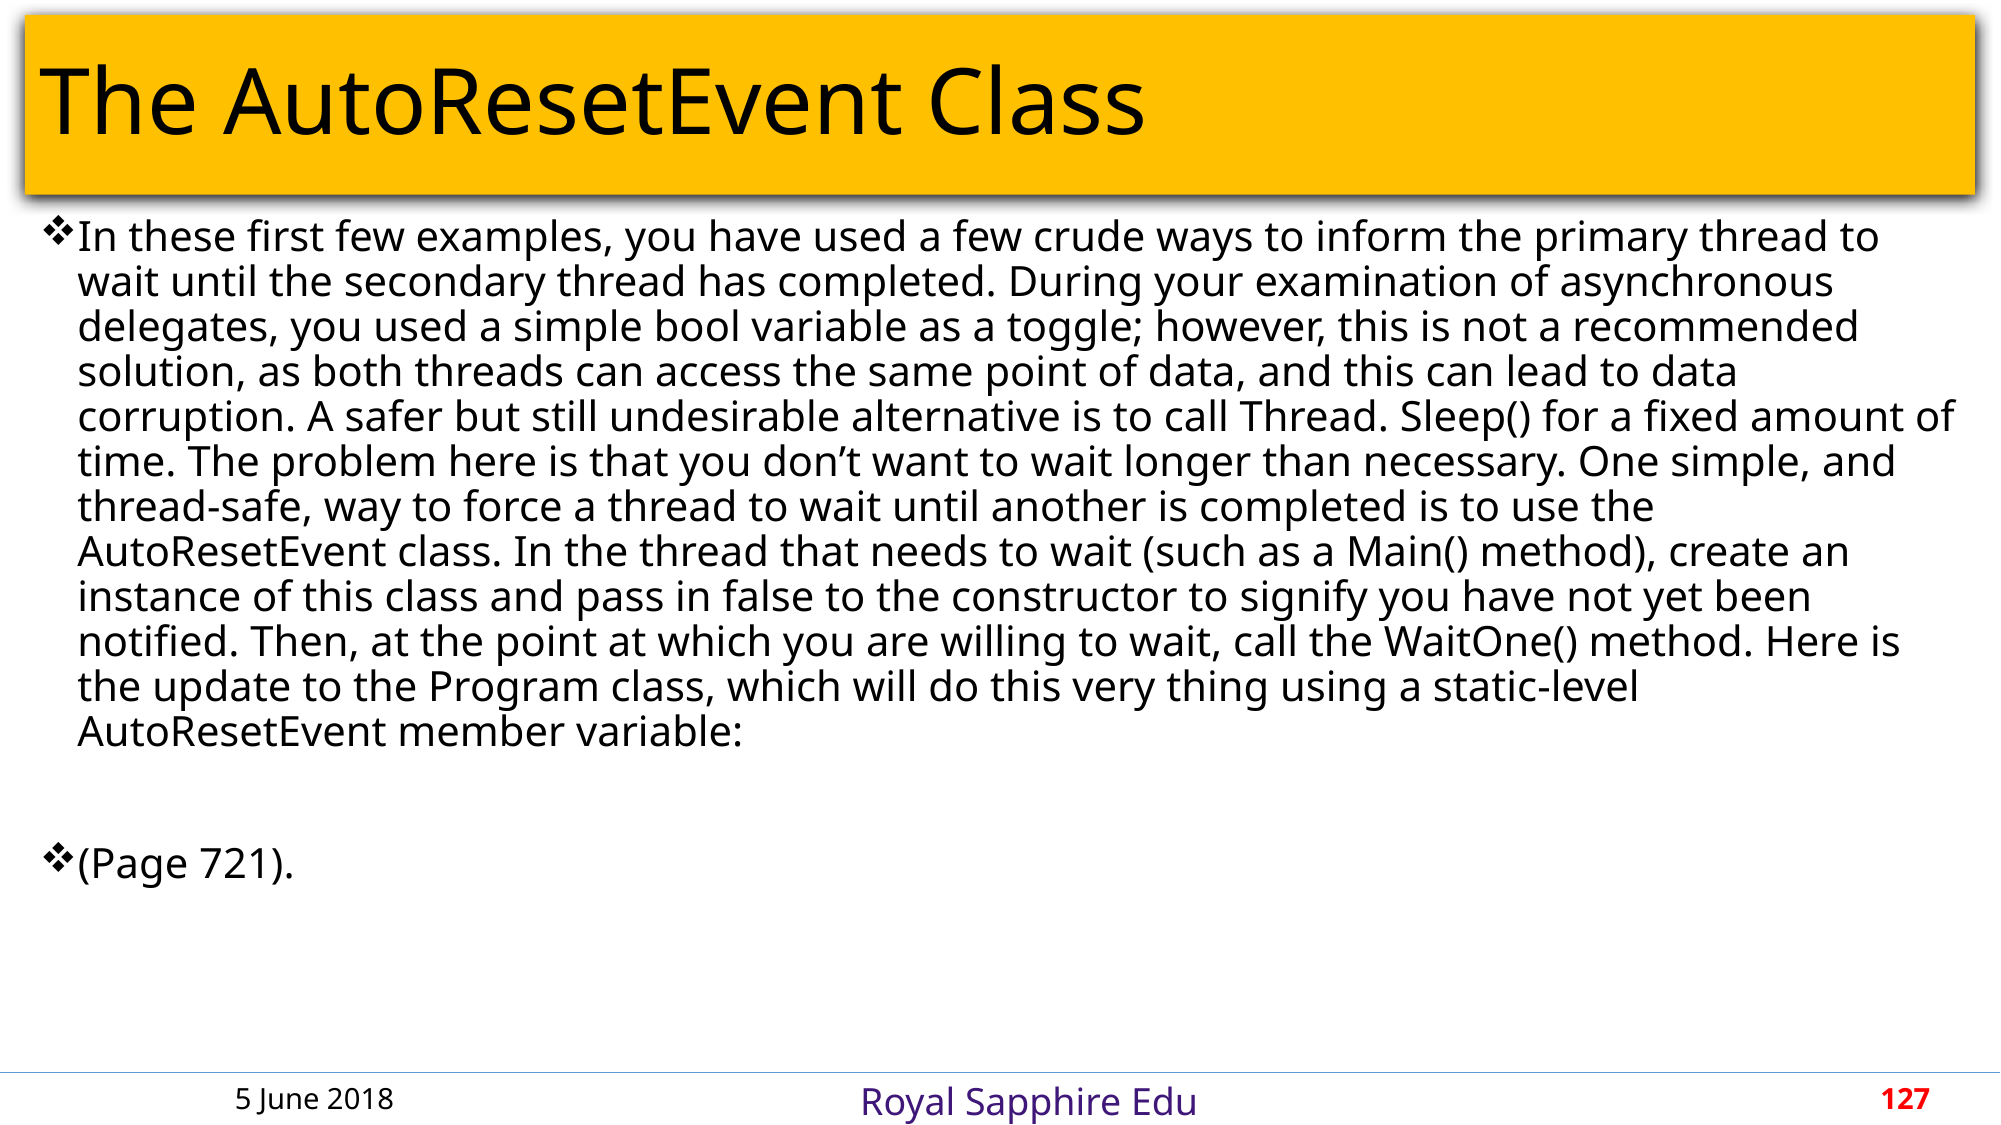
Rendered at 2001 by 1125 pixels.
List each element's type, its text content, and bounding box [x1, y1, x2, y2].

title The AutoResetEvent Class [24, 14, 1975, 195]
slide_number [220, 1072, 671, 1115]
list In these first few examples, you have used a few crude ways to inform the primary thread to wait until the secondary thread has completed. During your examination of asynchronous delegates, you used a simple bool variable as a toggle; however, this is not a recommended solution, as both threads can access the same point of data, and this can lead to data corruption. A safer but still undesirable alternative is to call Thread. Sleep() for a fixed amount of time. The problem here is that you don’t want to wait longer than necessary. One simple, and thread-safe, way to force a thread to wait until another is completed is to use the AutoResetEvent class. In the thread that needs to wait (such as a Main() method), create an instance of this class and pass in false to the constructor to signify you have not yet been notified. Then, at the point at which you are willing to wait, call the WaitOne() method. Here is the update to the Program class, which will do this very thing using a static-level AutoResetEvent member variable: (Page 721). [24, 208, 1975, 1063]
slide_number 127 [1495, 1072, 1946, 1115]
